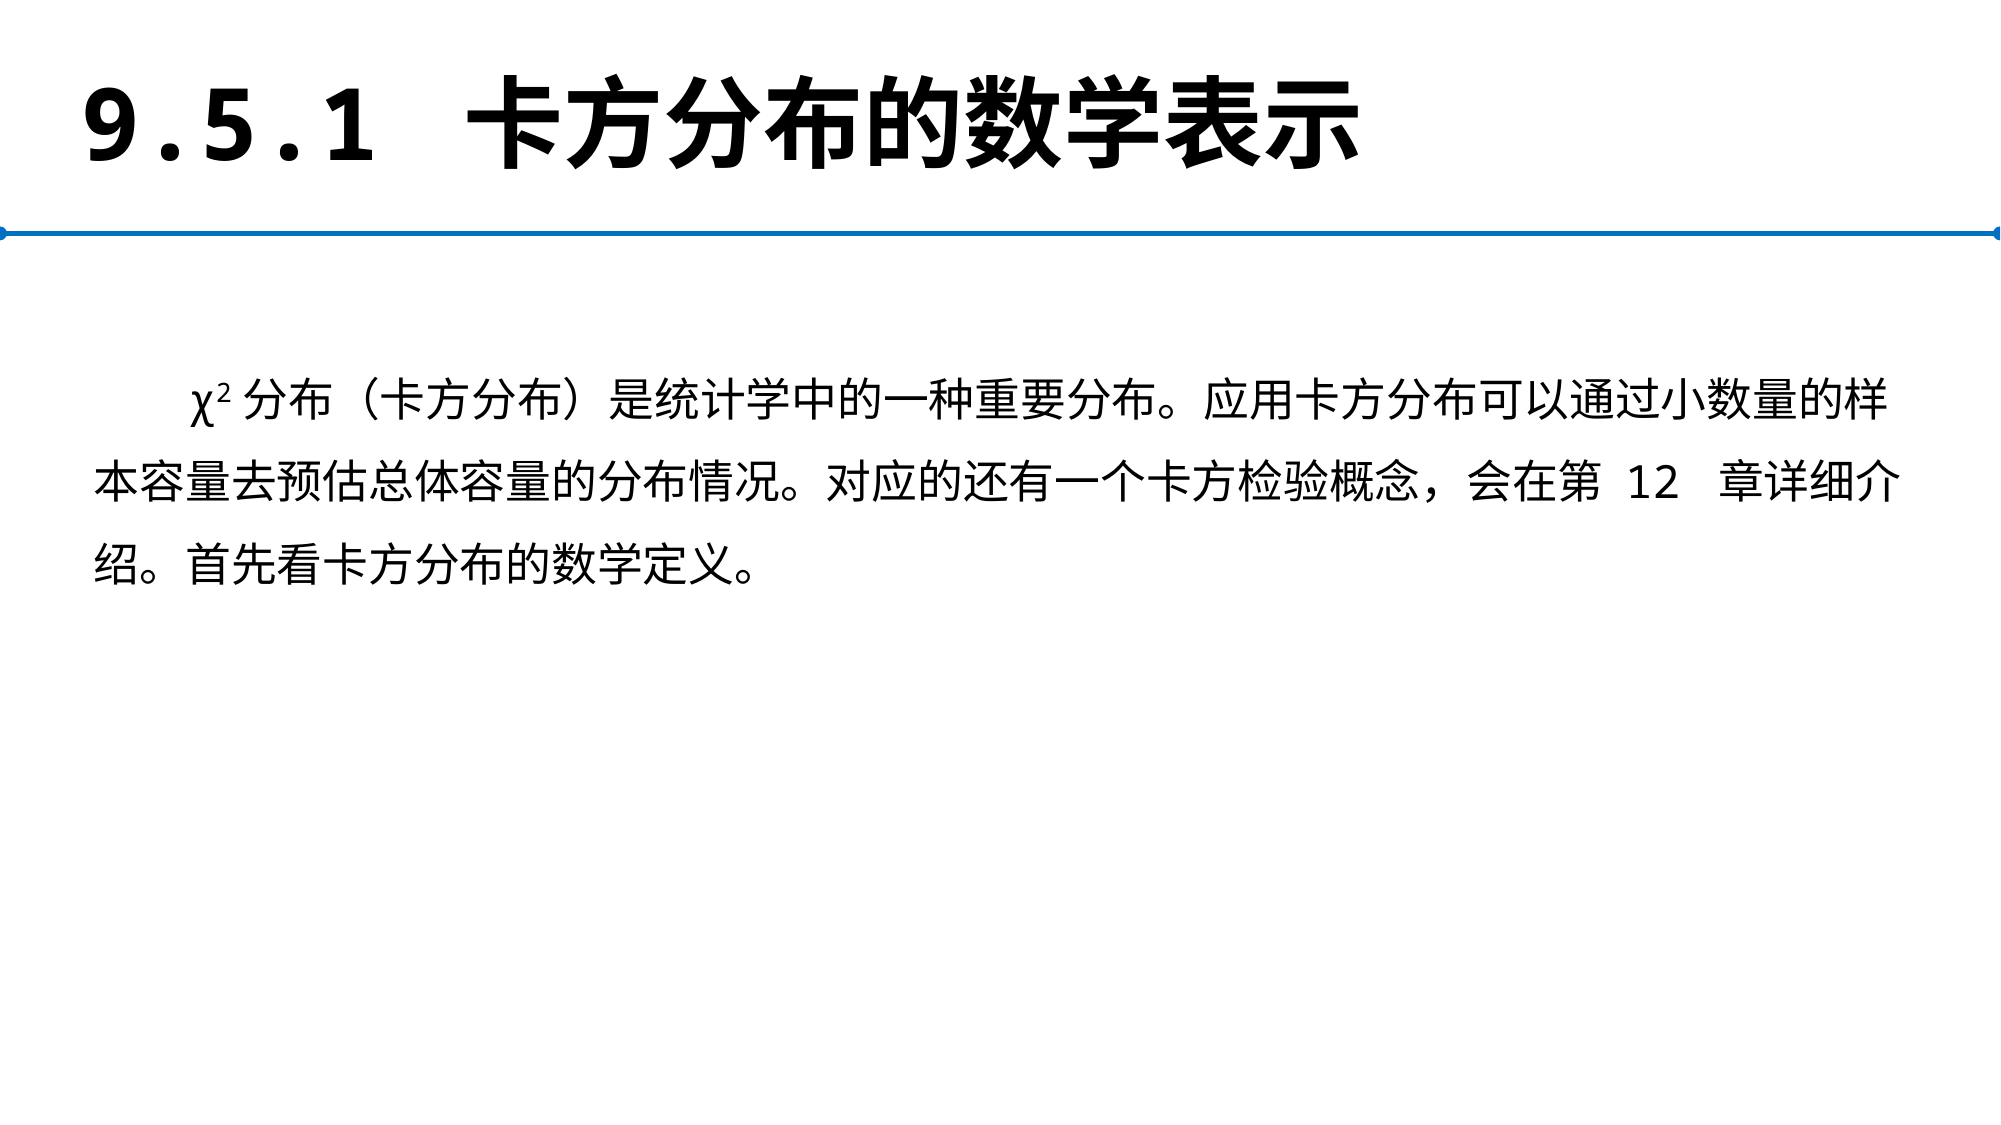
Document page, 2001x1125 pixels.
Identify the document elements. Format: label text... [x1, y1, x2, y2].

text_box χ2分布（卡方分布）是统计学中的一种重要分布。应用卡方分布可以通过小数量的样本容量去预估总体容量的分布情况。对应的还有一个卡方检验概念，会在第 12 章详细介绍。首先看卡方分布的数学定义。 [79, 335, 1921, 598]
title 9.5.1 卡方分布的数学表示 [65, 51, 1791, 204]
